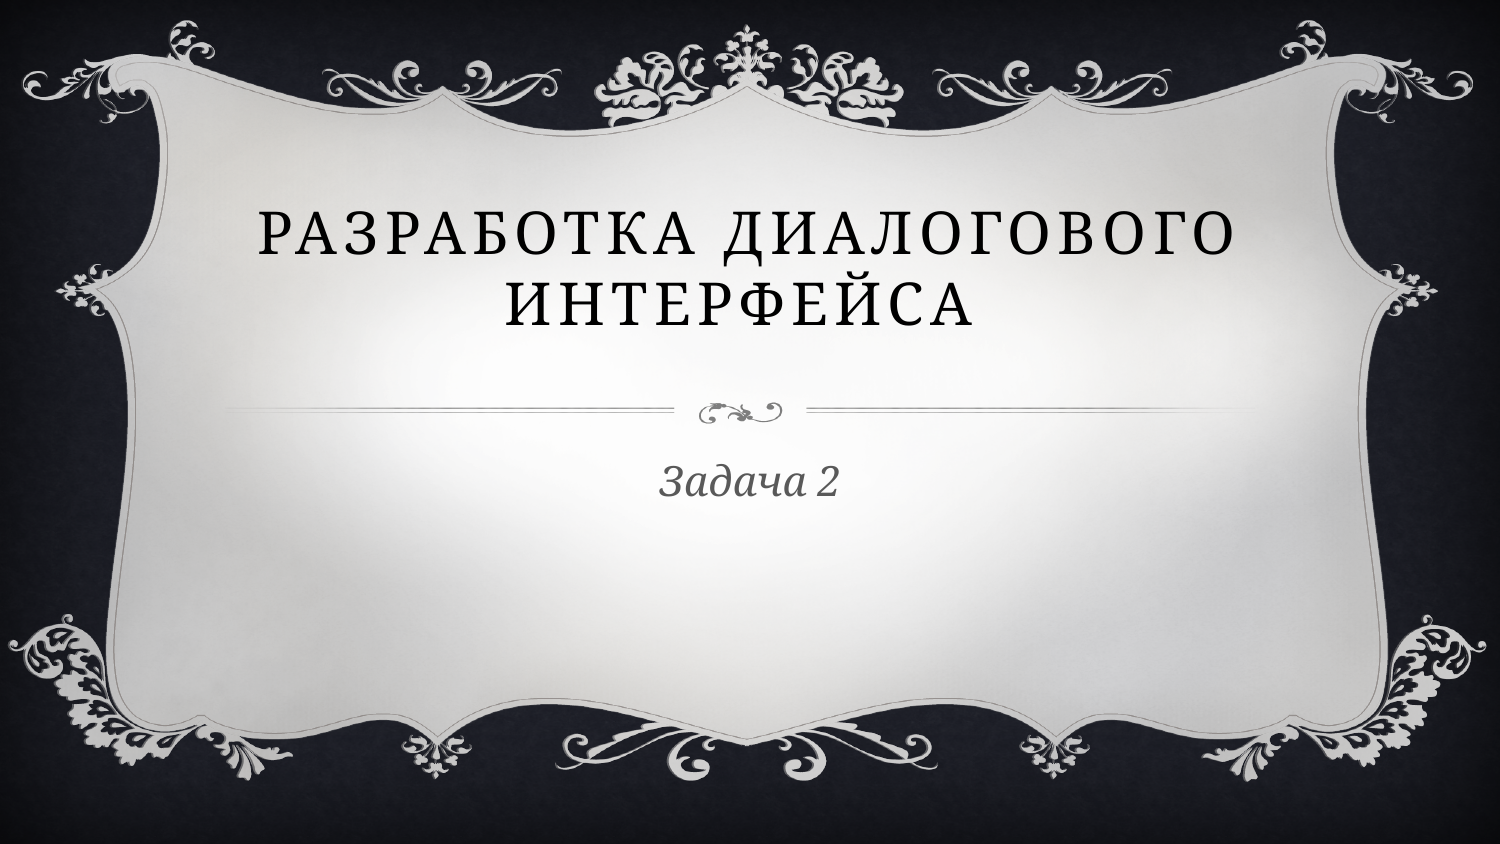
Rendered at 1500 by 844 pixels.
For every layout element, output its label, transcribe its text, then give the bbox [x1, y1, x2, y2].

picture [0, 0, 1500, 344]
subtitle Задача 2 [225, 421, 1275, 516]
picture [0, 460, 1500, 844]
title Разработка диалогового интерфейса [159, 185, 1341, 345]
